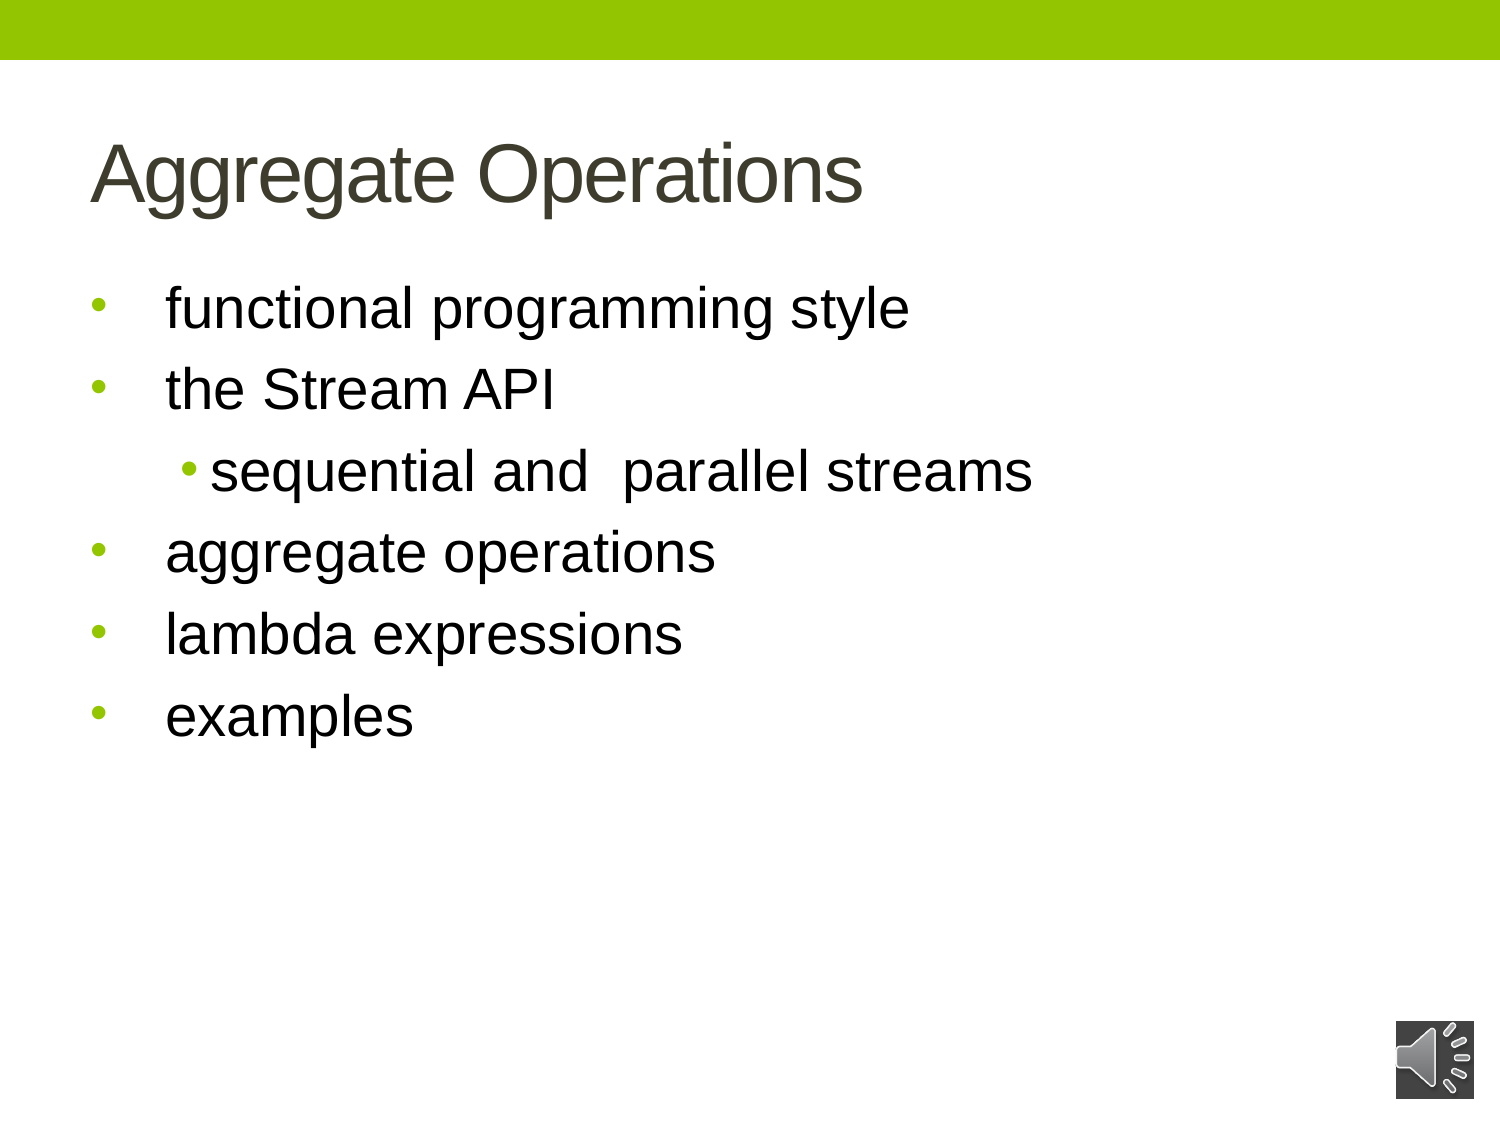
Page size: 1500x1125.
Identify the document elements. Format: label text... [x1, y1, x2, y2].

picture [1394, 1019, 1476, 1101]
list functional programming style the Stream API sequential and parallel streams aggregate operations lambda expressions examples [75, 262, 1425, 1063]
title Aggregate Operations [75, 87, 1425, 250]
